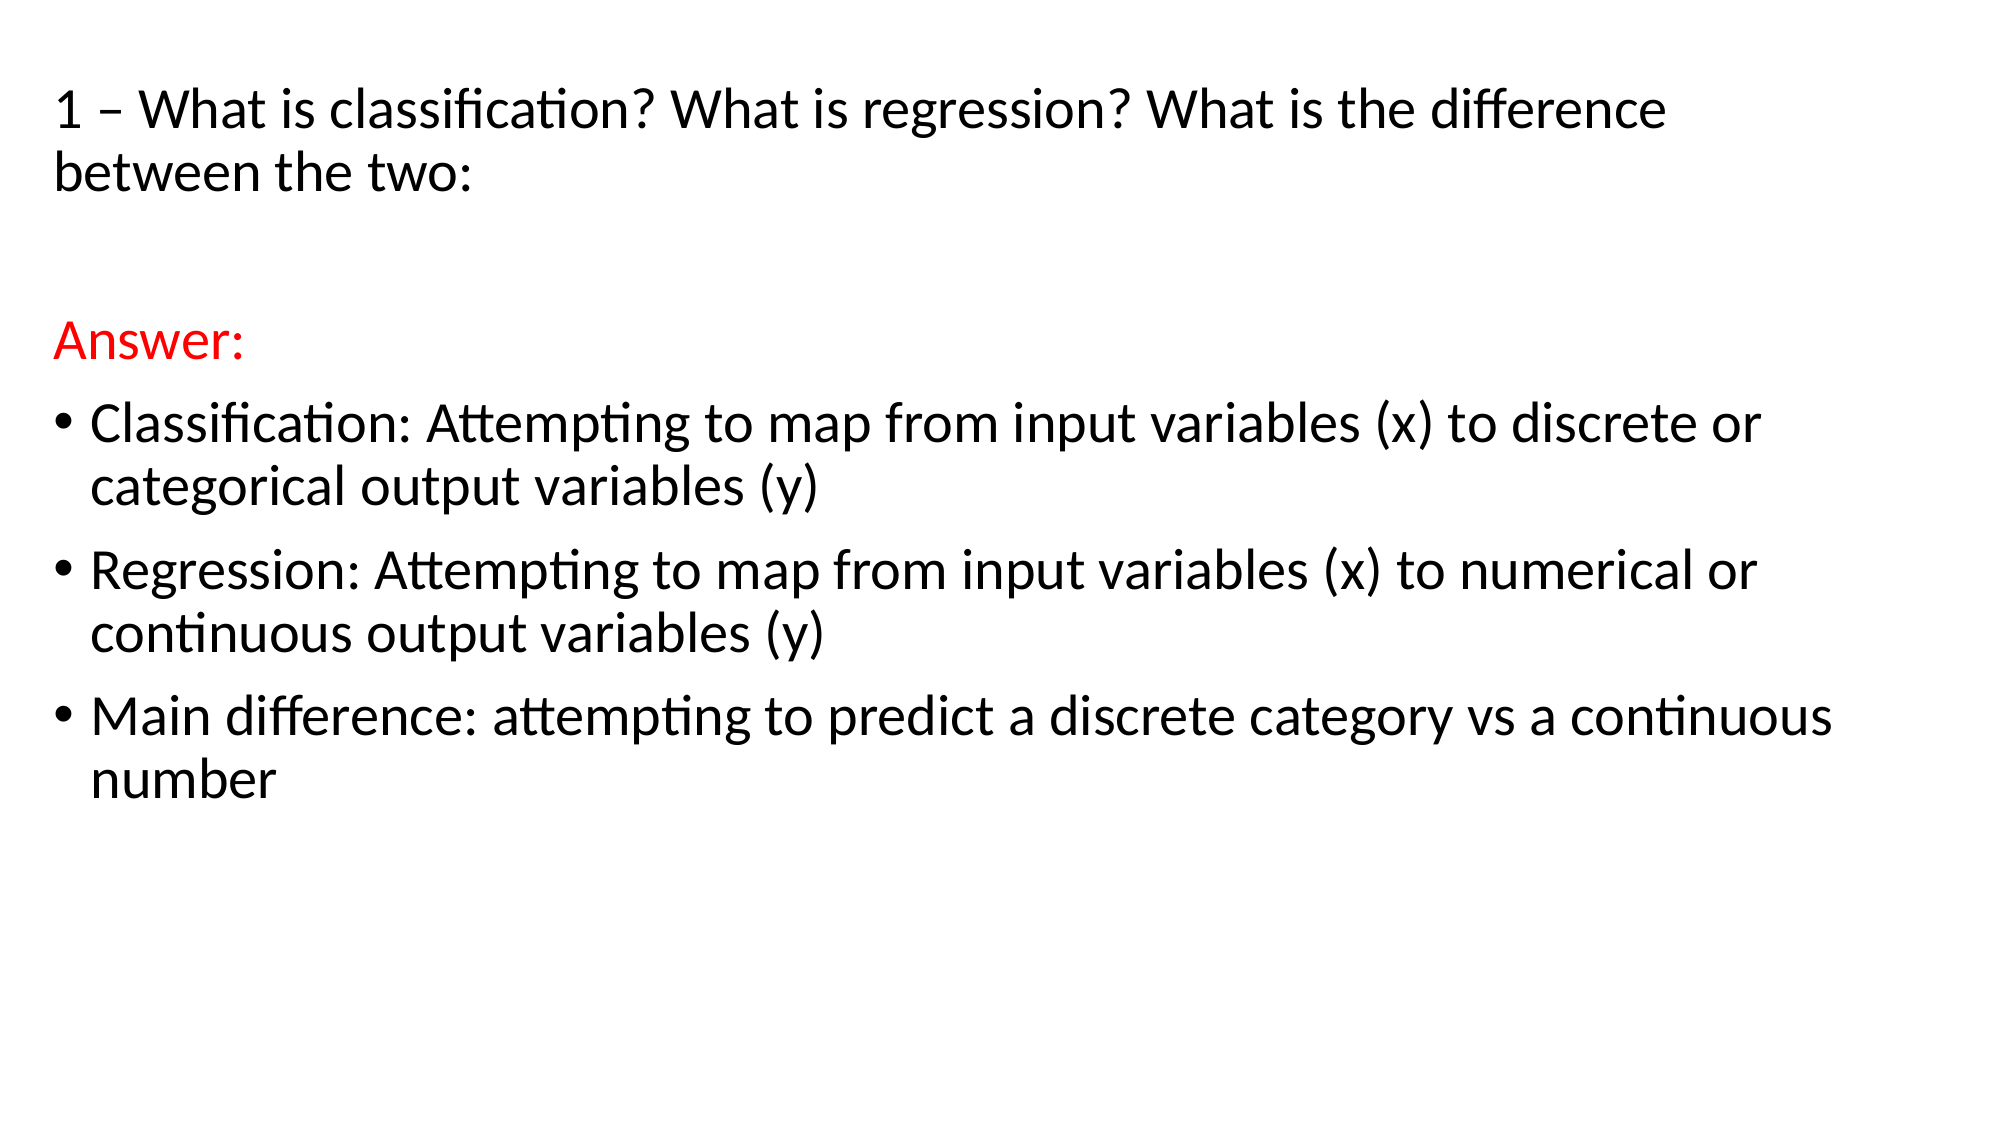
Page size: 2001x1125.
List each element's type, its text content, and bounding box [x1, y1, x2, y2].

list 1 – What is classification? What is regression? What is the difference between the two: Answer: Classification: Attempting to map from input variables (x) to discrete or categorical output variables (y) Regression: Attempting to map from input variables (x) to numerical or continuous output variables (y) Main difference: attempting to predict a discrete category vs a continuous number [38, 71, 1901, 1125]
